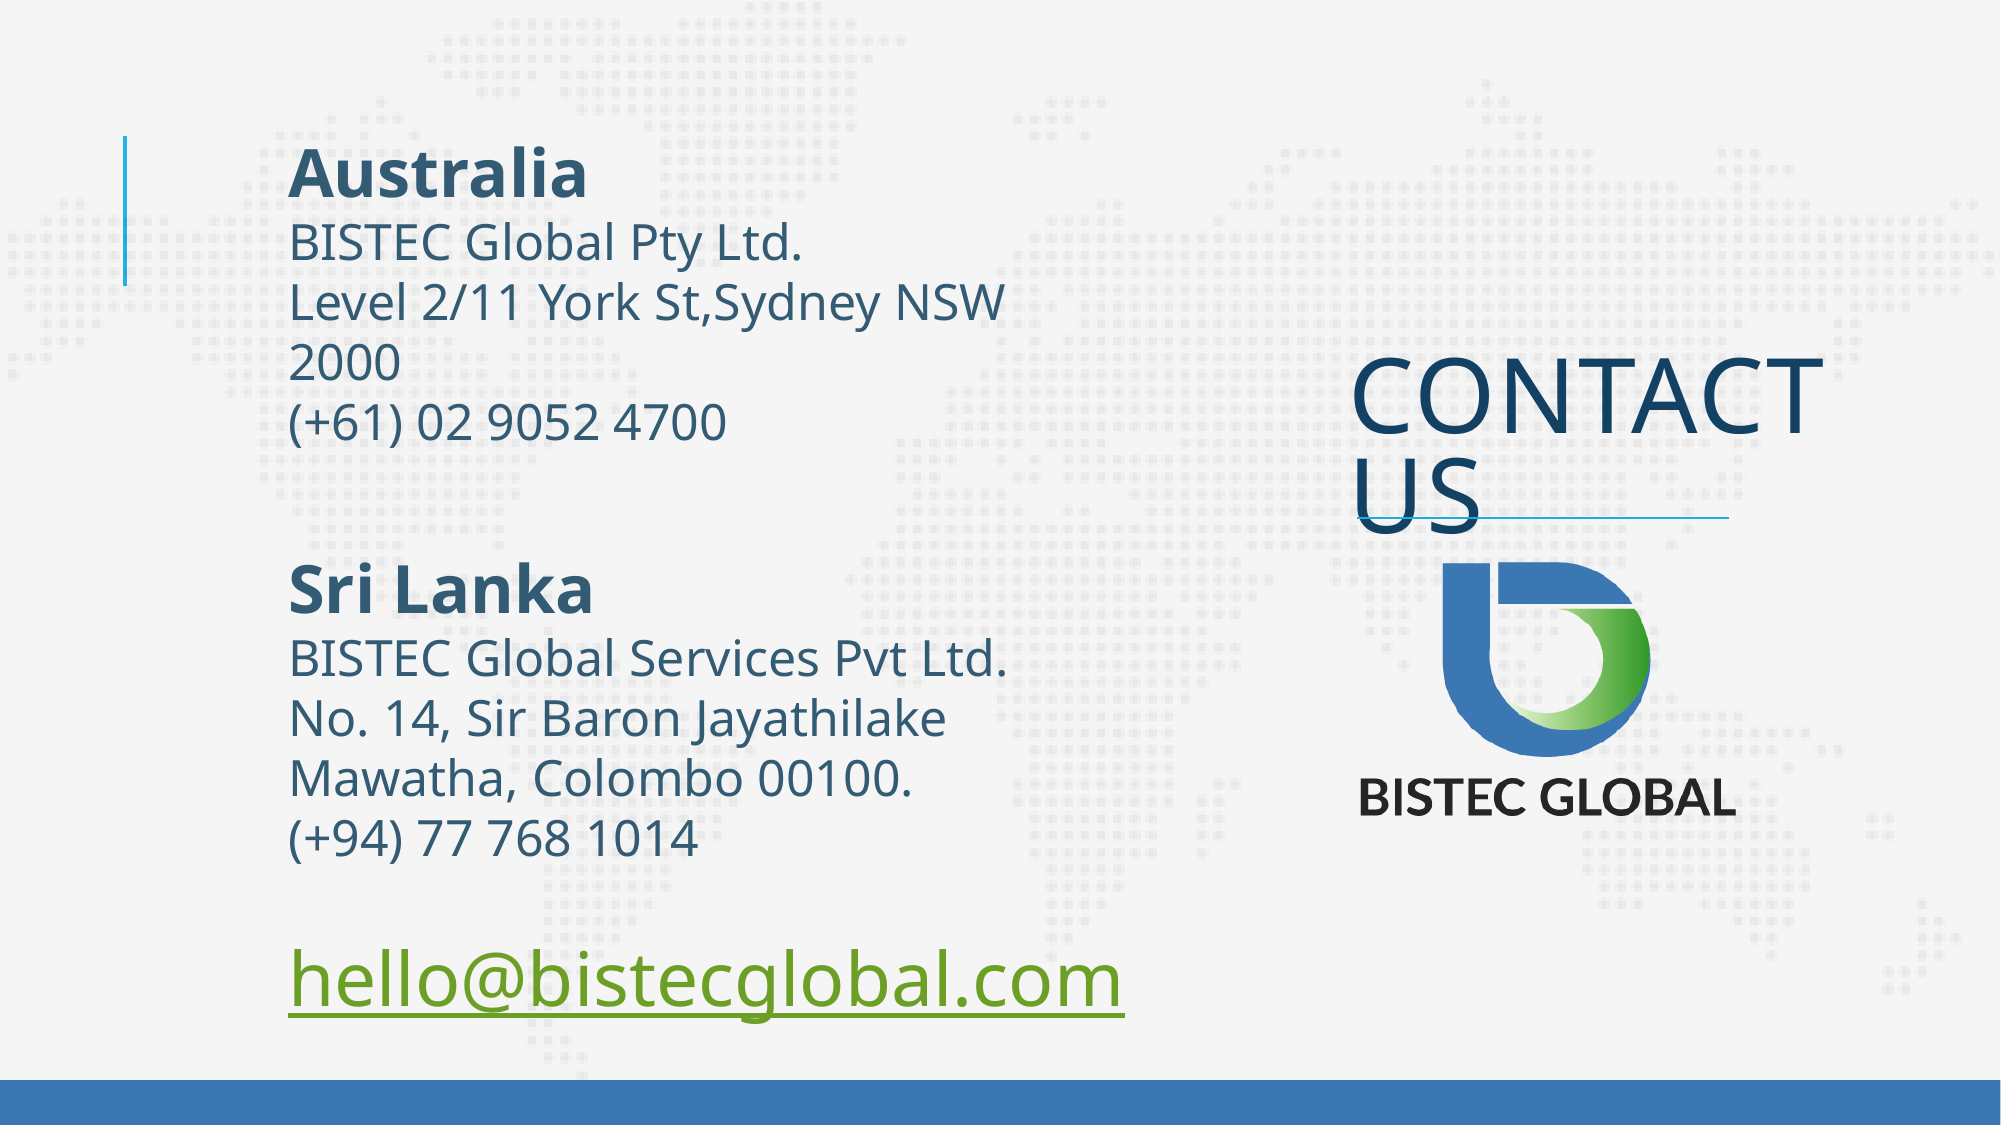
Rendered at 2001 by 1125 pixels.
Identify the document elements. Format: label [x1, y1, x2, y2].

text_box [0, 1080, 2000, 1125]
picture [8, 2, 2000, 1082]
